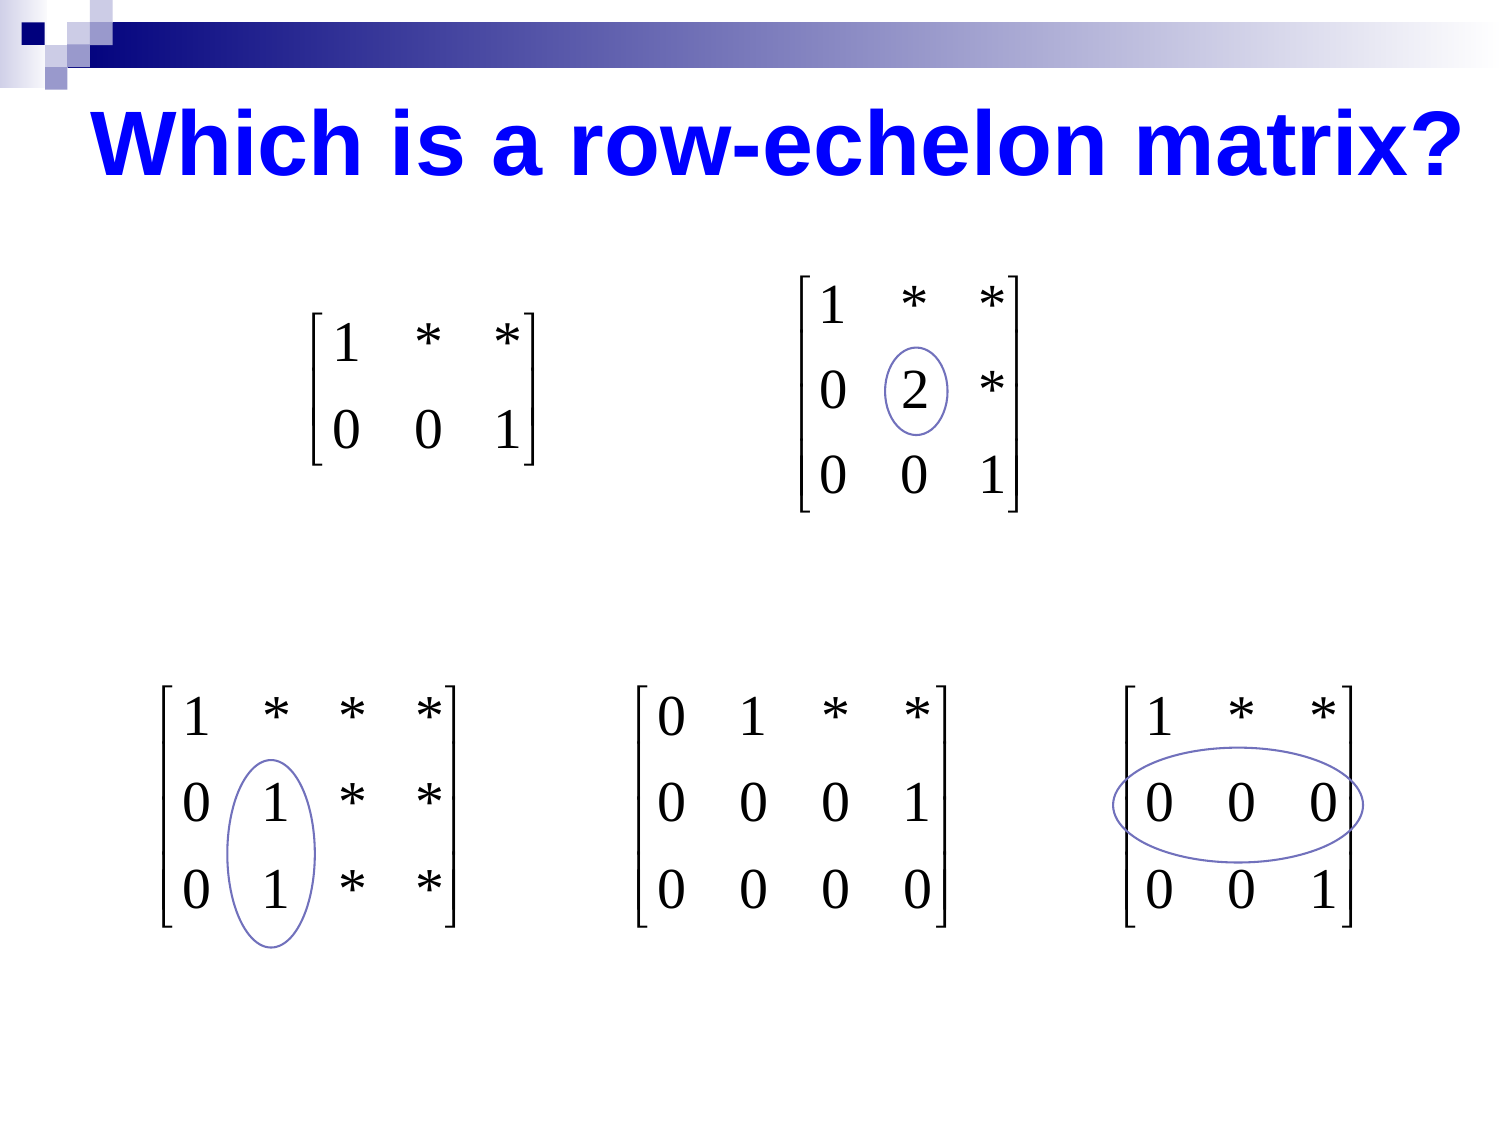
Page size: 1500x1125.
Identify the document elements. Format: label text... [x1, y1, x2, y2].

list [624, 674, 967, 937]
text_box [249, 937, 293, 949]
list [787, 264, 1041, 523]
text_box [1112, 674, 1375, 937]
title Which is a row-echelon matrix? [75, 45, 1500, 233]
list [299, 301, 554, 475]
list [149, 674, 479, 937]
